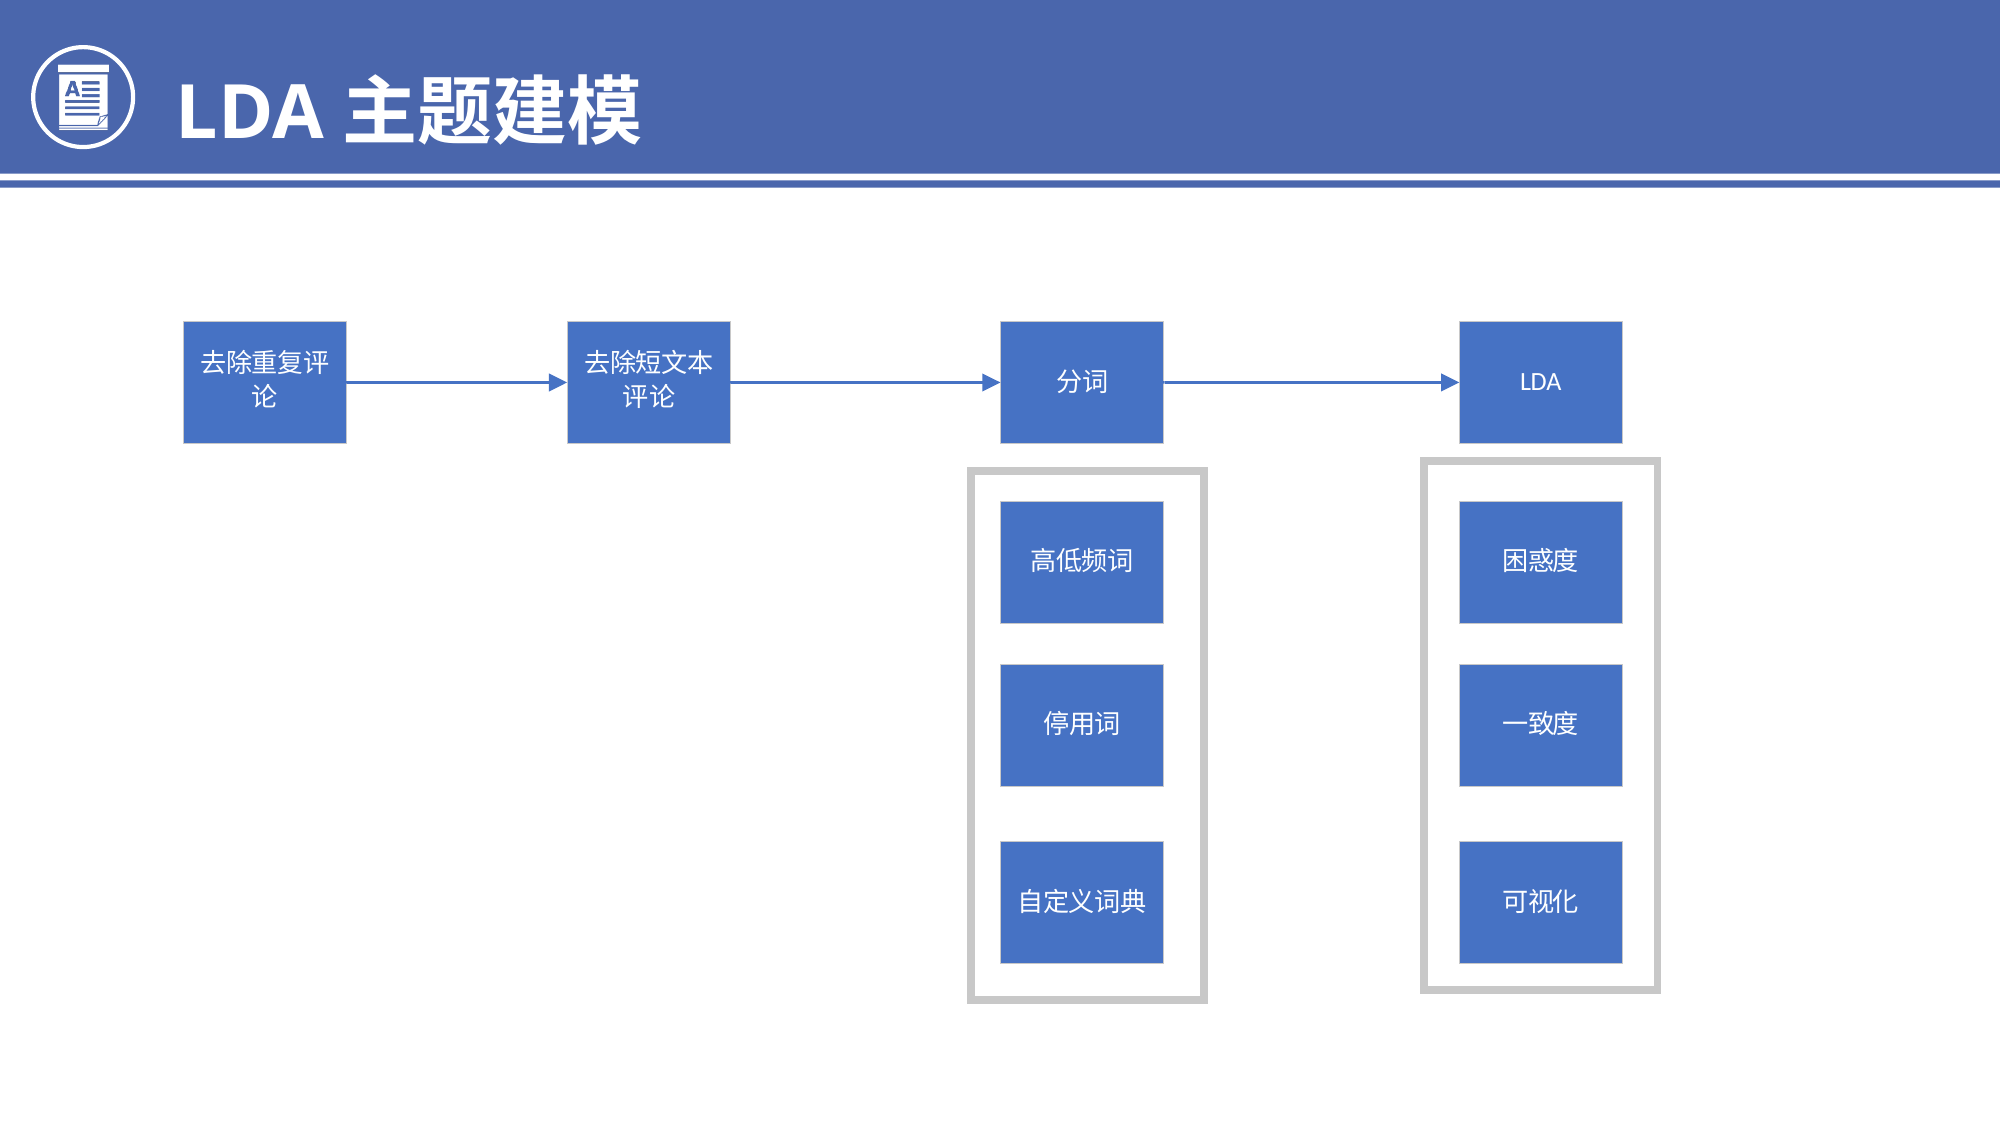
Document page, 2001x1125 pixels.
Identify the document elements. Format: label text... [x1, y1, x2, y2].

text_box [0, 179, 2000, 189]
text_box [0, 0, 2000, 175]
picture [179, 317, 1663, 1005]
text_box LDA主题建模 [0, 11, 878, 161]
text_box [33, 47, 134, 148]
